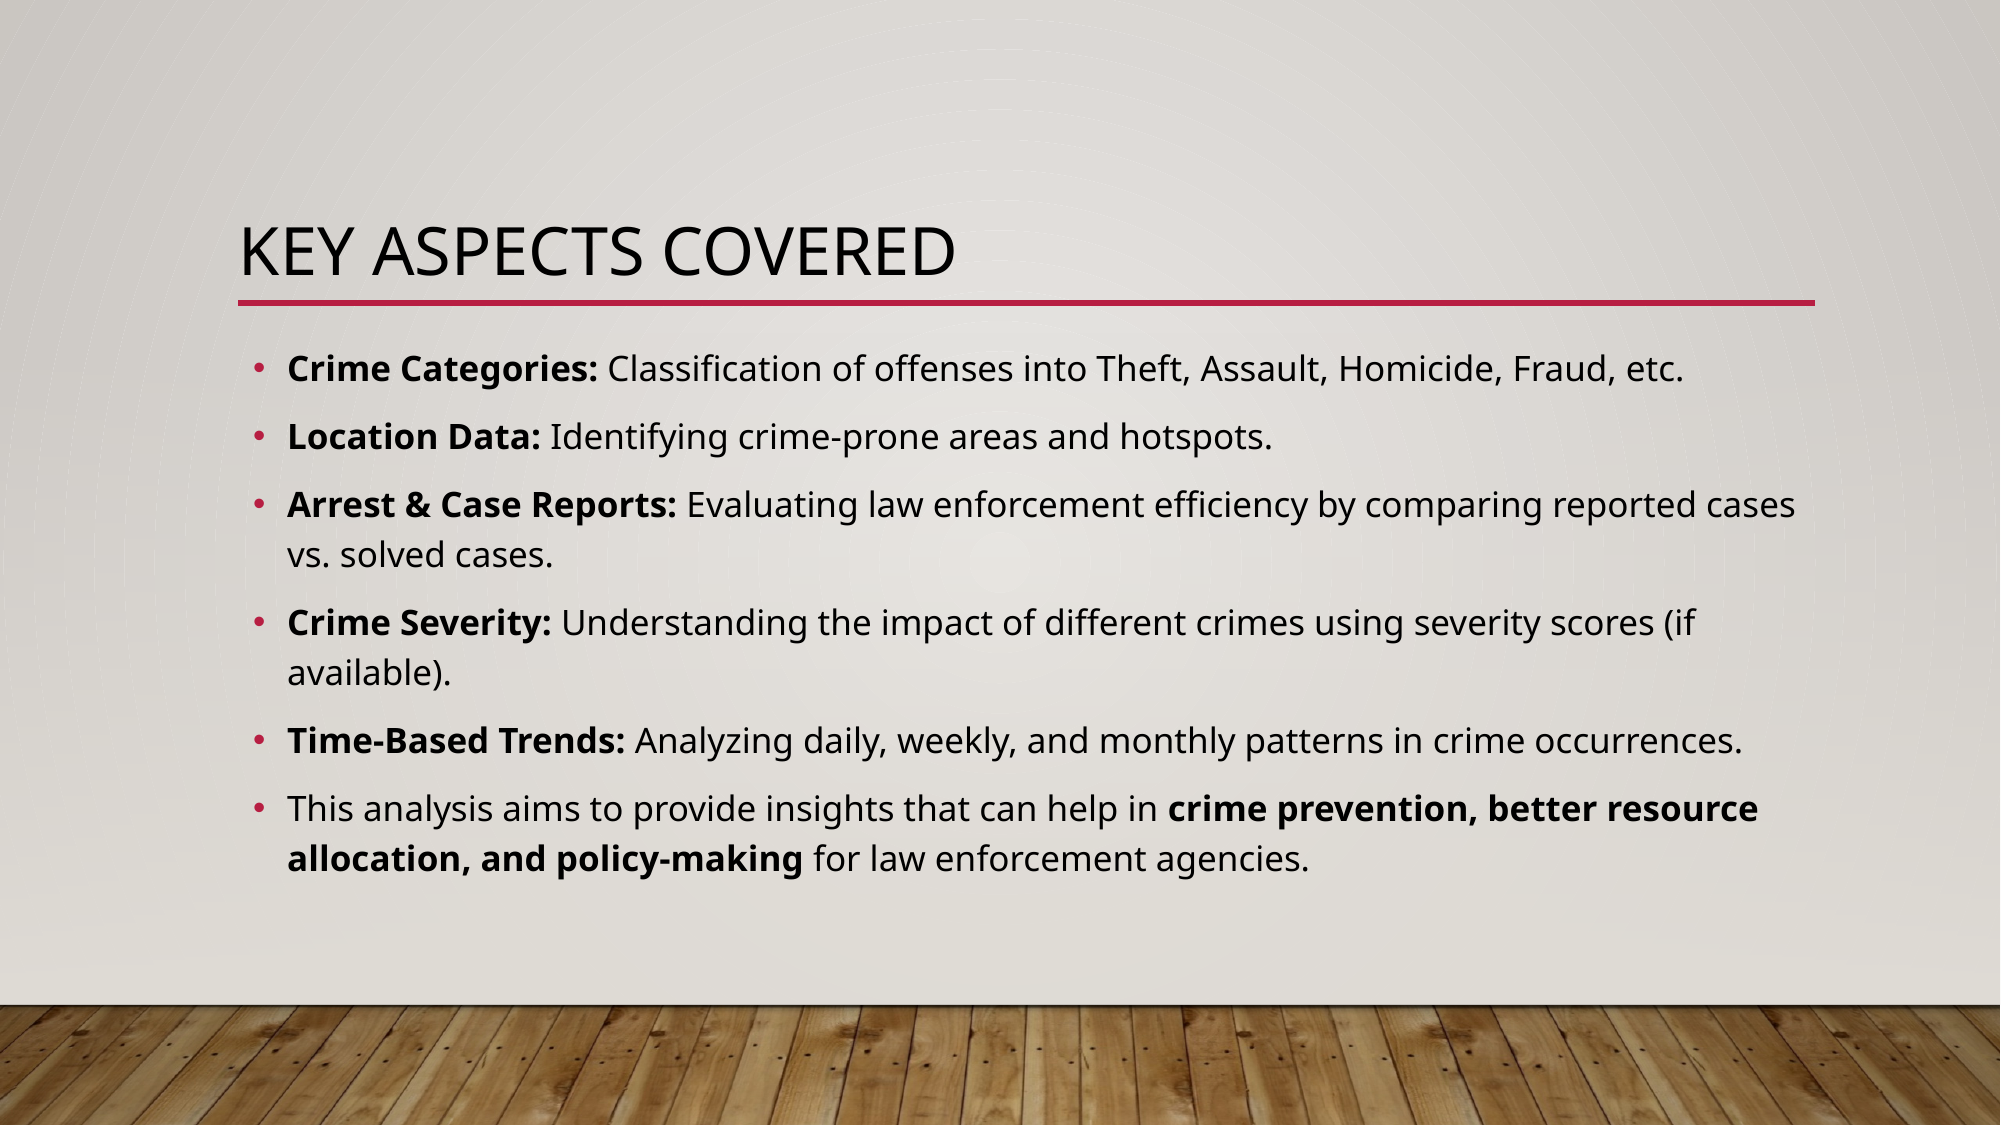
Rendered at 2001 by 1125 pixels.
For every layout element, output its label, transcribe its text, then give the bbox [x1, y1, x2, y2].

picture [0, 1005, 2000, 1125]
list Crime Categories: Classification of offenses into Theft, Assault, Homicide, Fraud, etc. Location Data: Identifying crime-prone areas and hotspots. Arrest & Case Reports: Evaluating law enforcement efficiency by comparing reported cases vs. solved cases. Crime Severity: Understanding the impact of different crimes using severity scores (if available). Time-Based Trends: Analyzing daily, weekly, and monthly patterns in crime occurrences. This analysis aims to provide insights that can help in crime prevention, better resource allocation, and policy-making for law enforcement agencies. [238, 330, 1814, 897]
title Key Aspects Covered [224, 210, 1800, 307]
